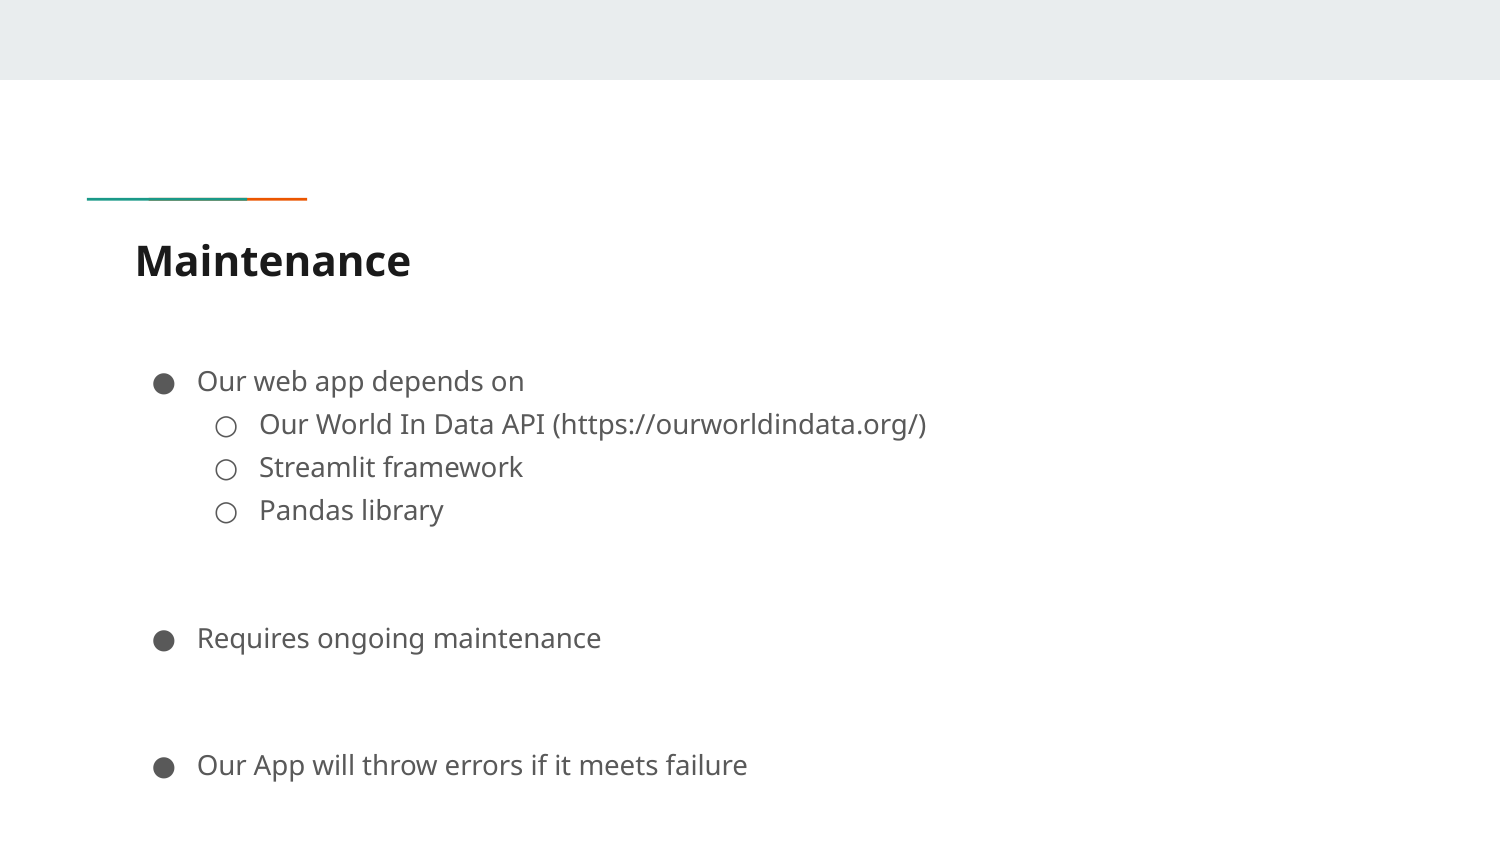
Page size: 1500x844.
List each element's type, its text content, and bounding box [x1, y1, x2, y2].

title Maintenance [119, 216, 1381, 305]
list Our web app depends on Our World In Data API (https://ourworldindata.org/) Streamlit framework Pandas library Requires ongoing maintenance Our App will throw errors if it meets failure [119, 341, 1381, 802]
